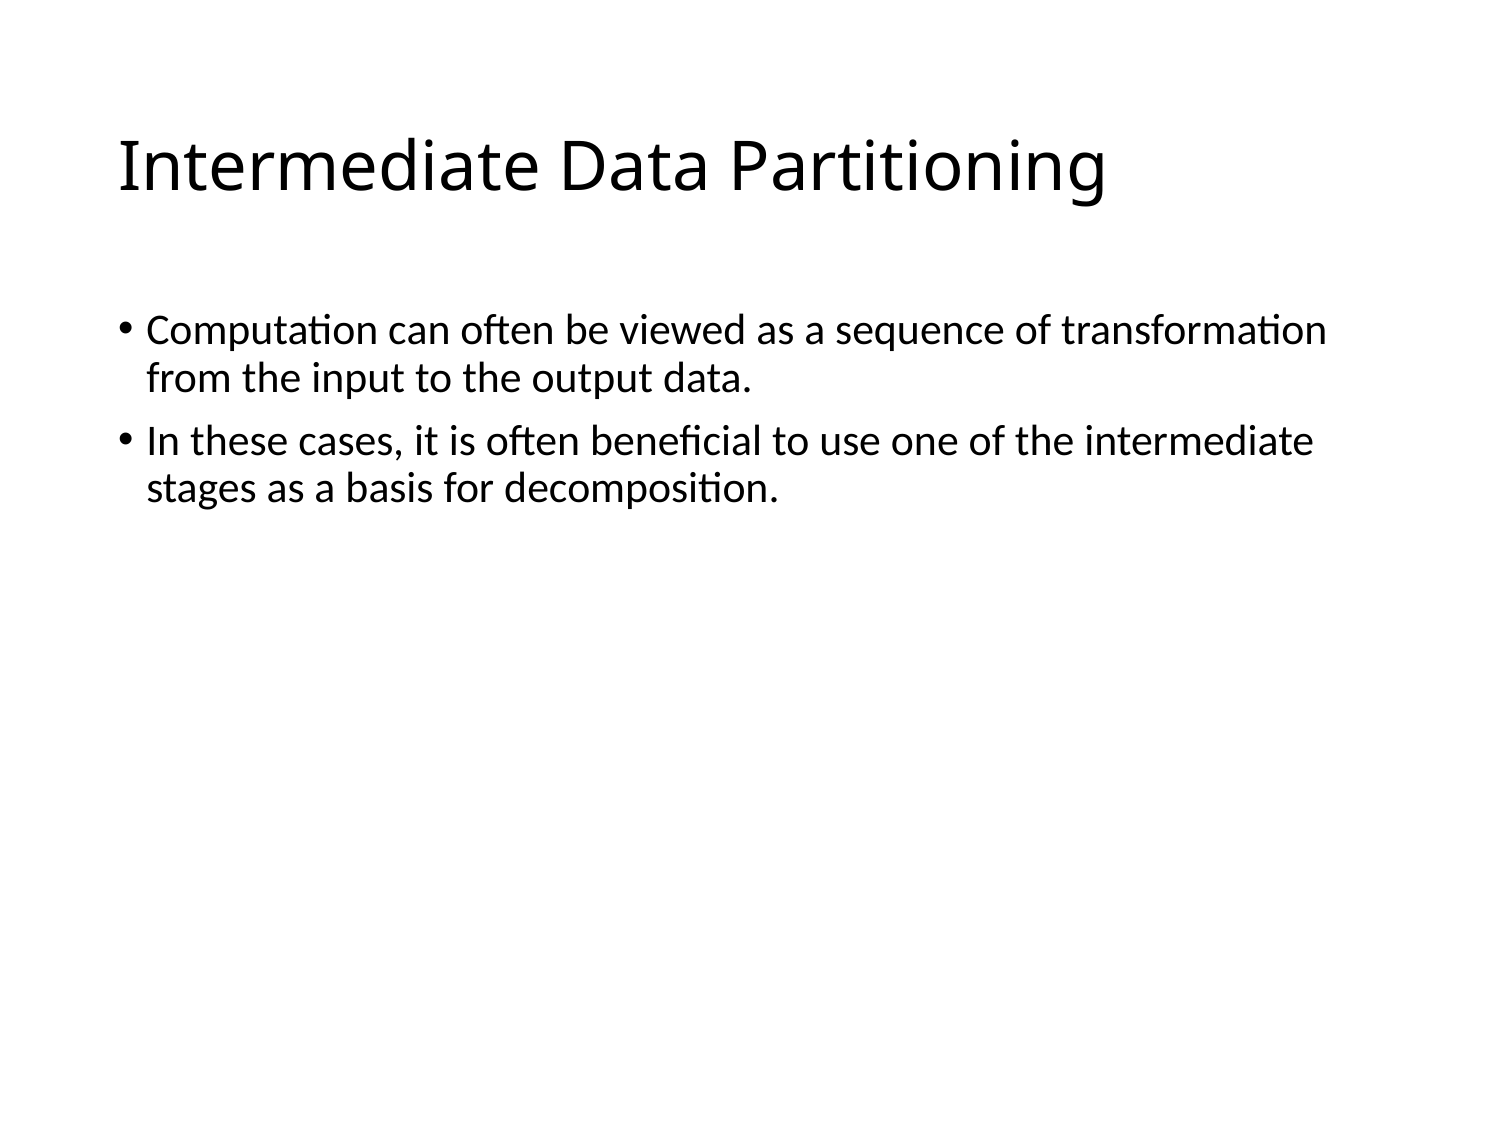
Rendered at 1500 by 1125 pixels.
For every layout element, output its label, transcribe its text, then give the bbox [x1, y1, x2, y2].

list Computation can often be viewed as a sequence of transformation from the input to the output data. In these cases, it is often beneficial to use one of the intermediate stages as a basis for decomposition. [103, 299, 1397, 1014]
title Intermediate Data Partitioning [103, 59, 1397, 278]
